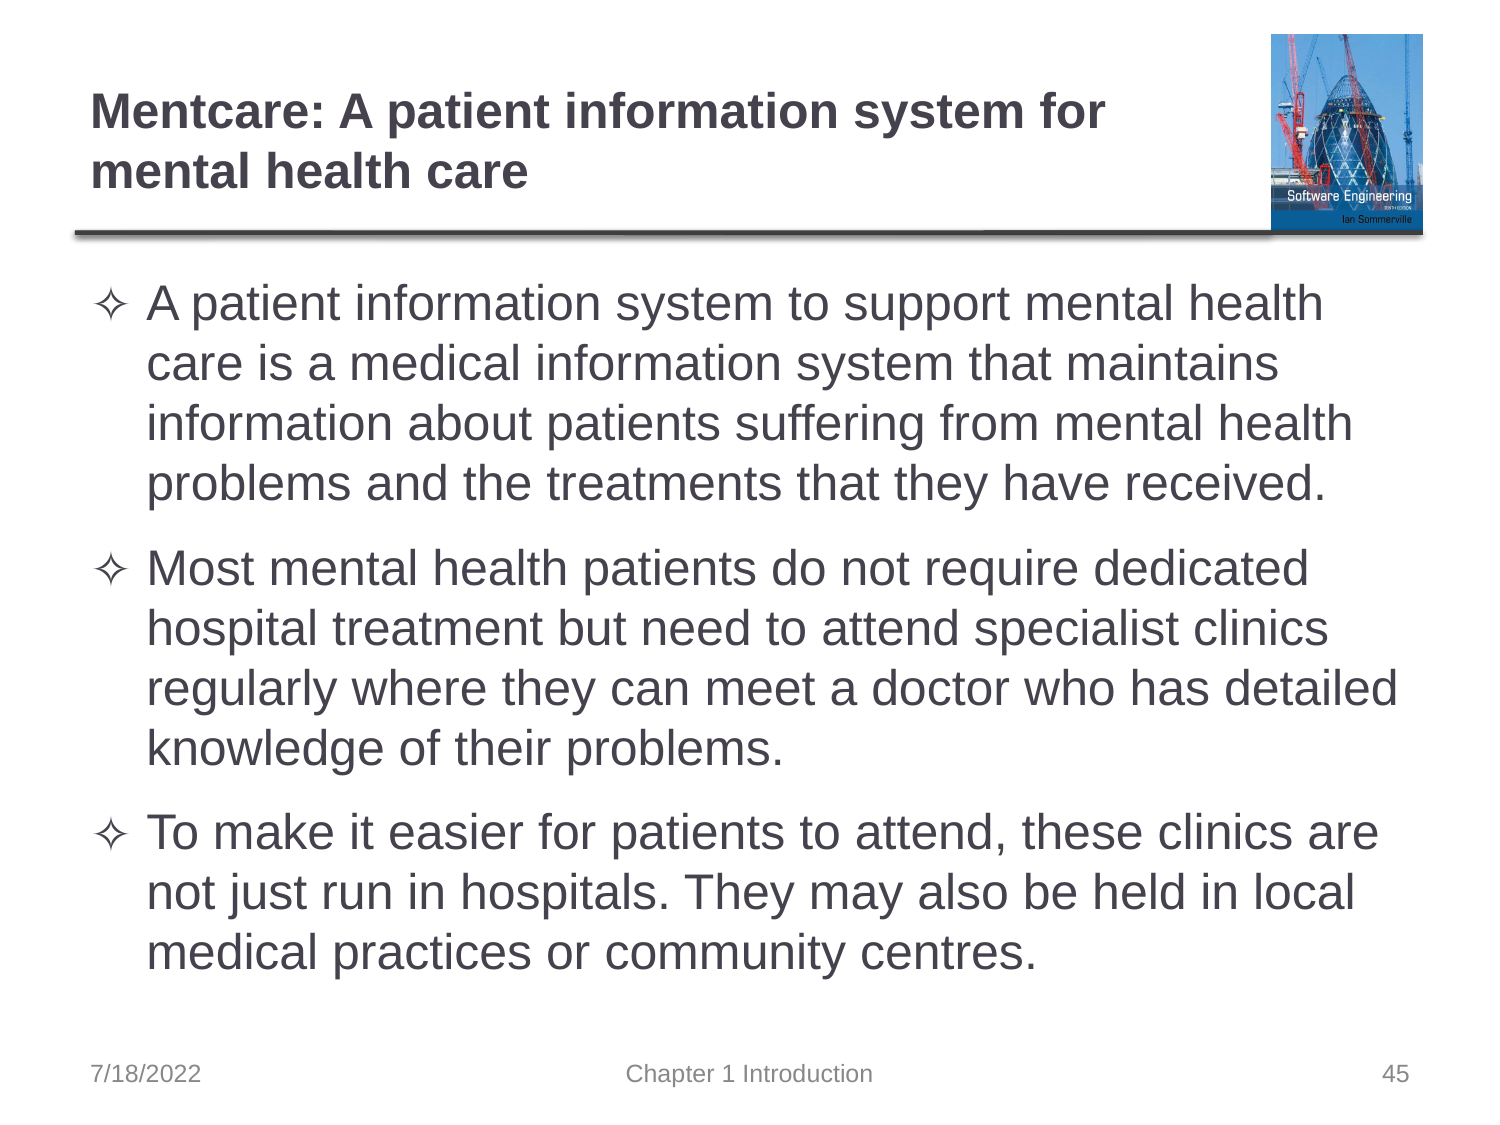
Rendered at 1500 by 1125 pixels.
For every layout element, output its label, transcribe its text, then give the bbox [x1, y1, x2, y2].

footer Chapter 1 Introduction [512, 1042, 988, 1103]
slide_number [75, 1042, 425, 1103]
title Mentcare: A patient information system for mental health care [75, 45, 1272, 233]
slide_number ‹#› [1074, 1042, 1425, 1103]
picture [1271, 34, 1423, 230]
list A patient information system to support mental health care is a medical information system that maintains information about patients suffering from mental health problems and the treatments that they have received. Most mental health patients do not require dedicated hospital treatment but need to attend specialist clinics regularly where they can meet a doctor who has detailed knowledge of their problems. To make it easier for patients to attend, these clinics are not just run in hospitals. They may also be held in local medical practices or community centres. [75, 262, 1425, 1005]
